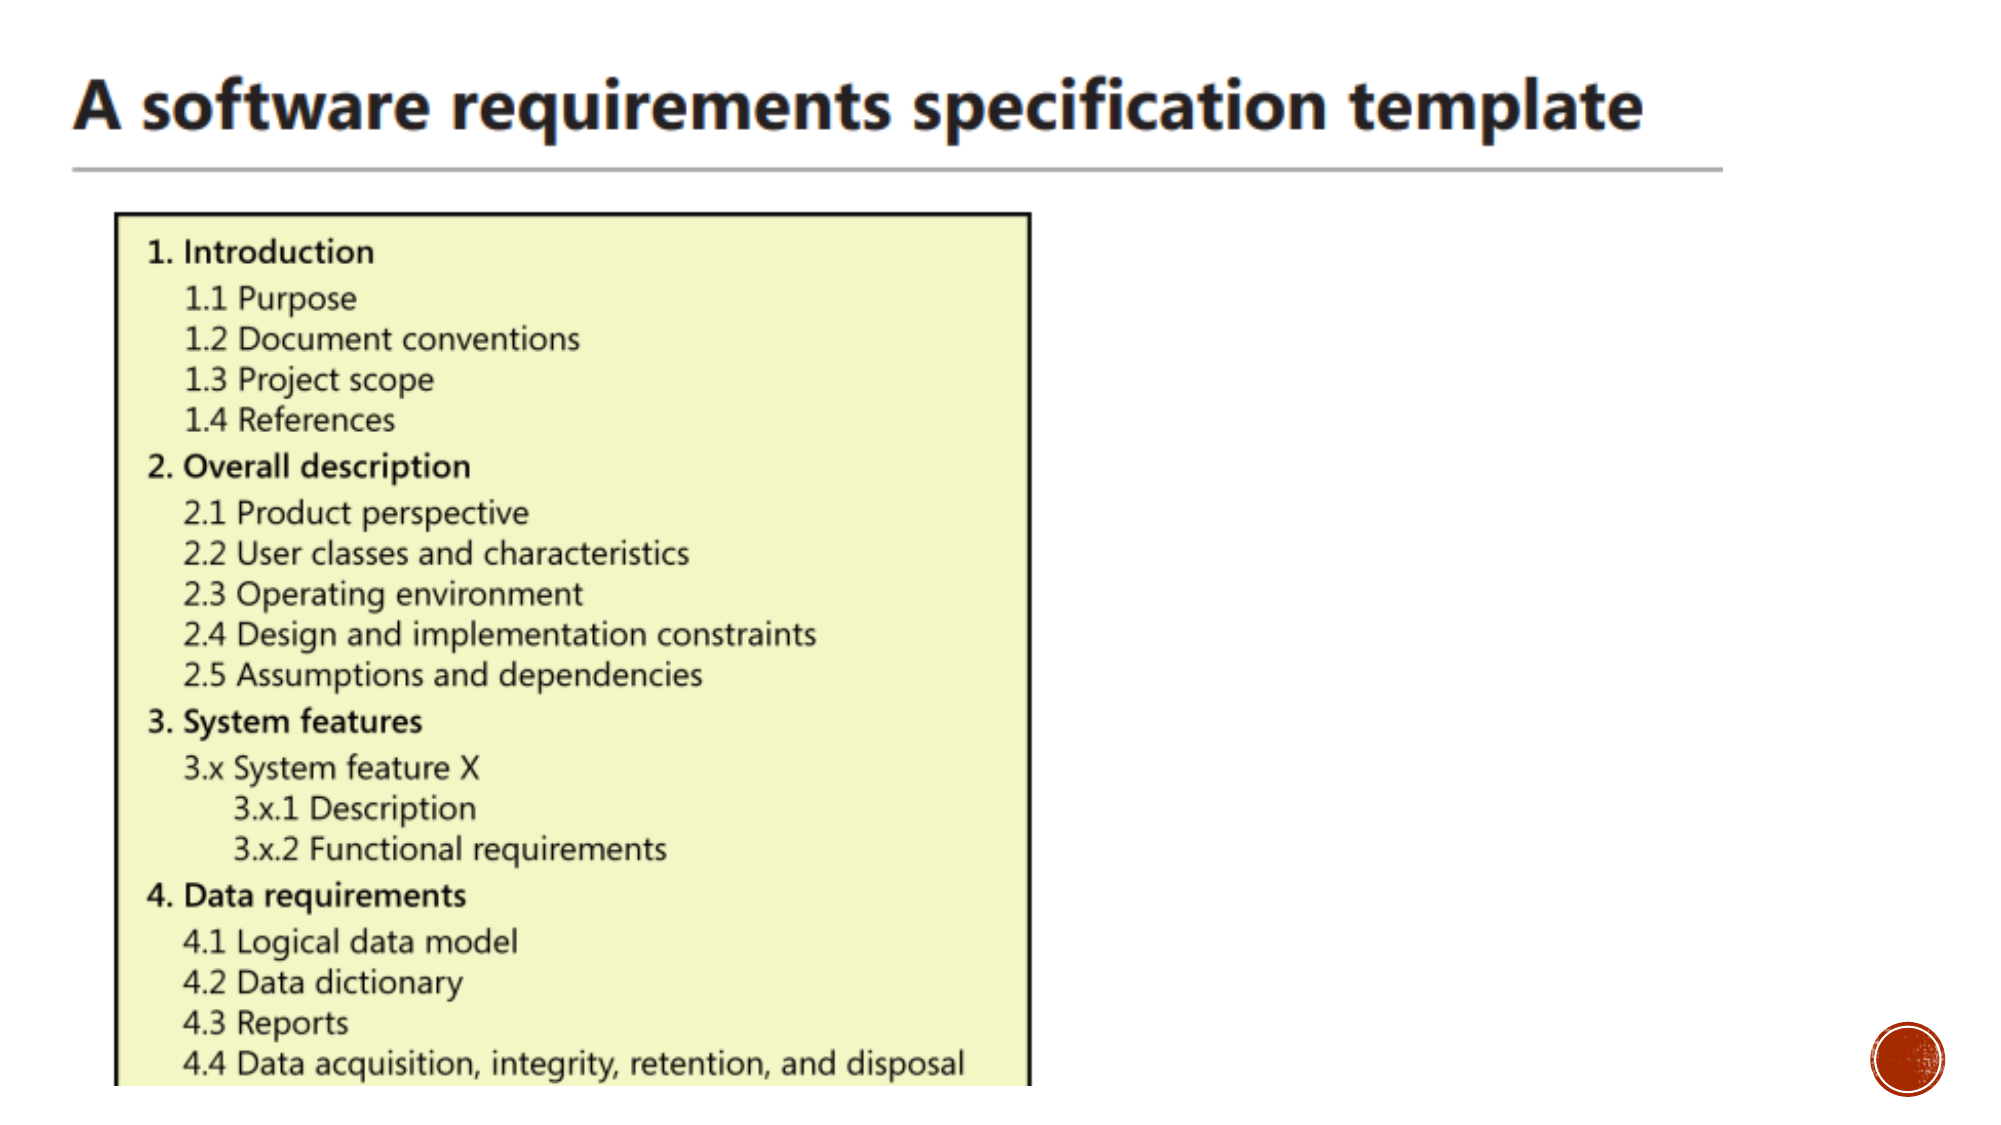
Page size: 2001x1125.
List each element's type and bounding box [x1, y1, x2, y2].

picture [38, 42, 1723, 1086]
